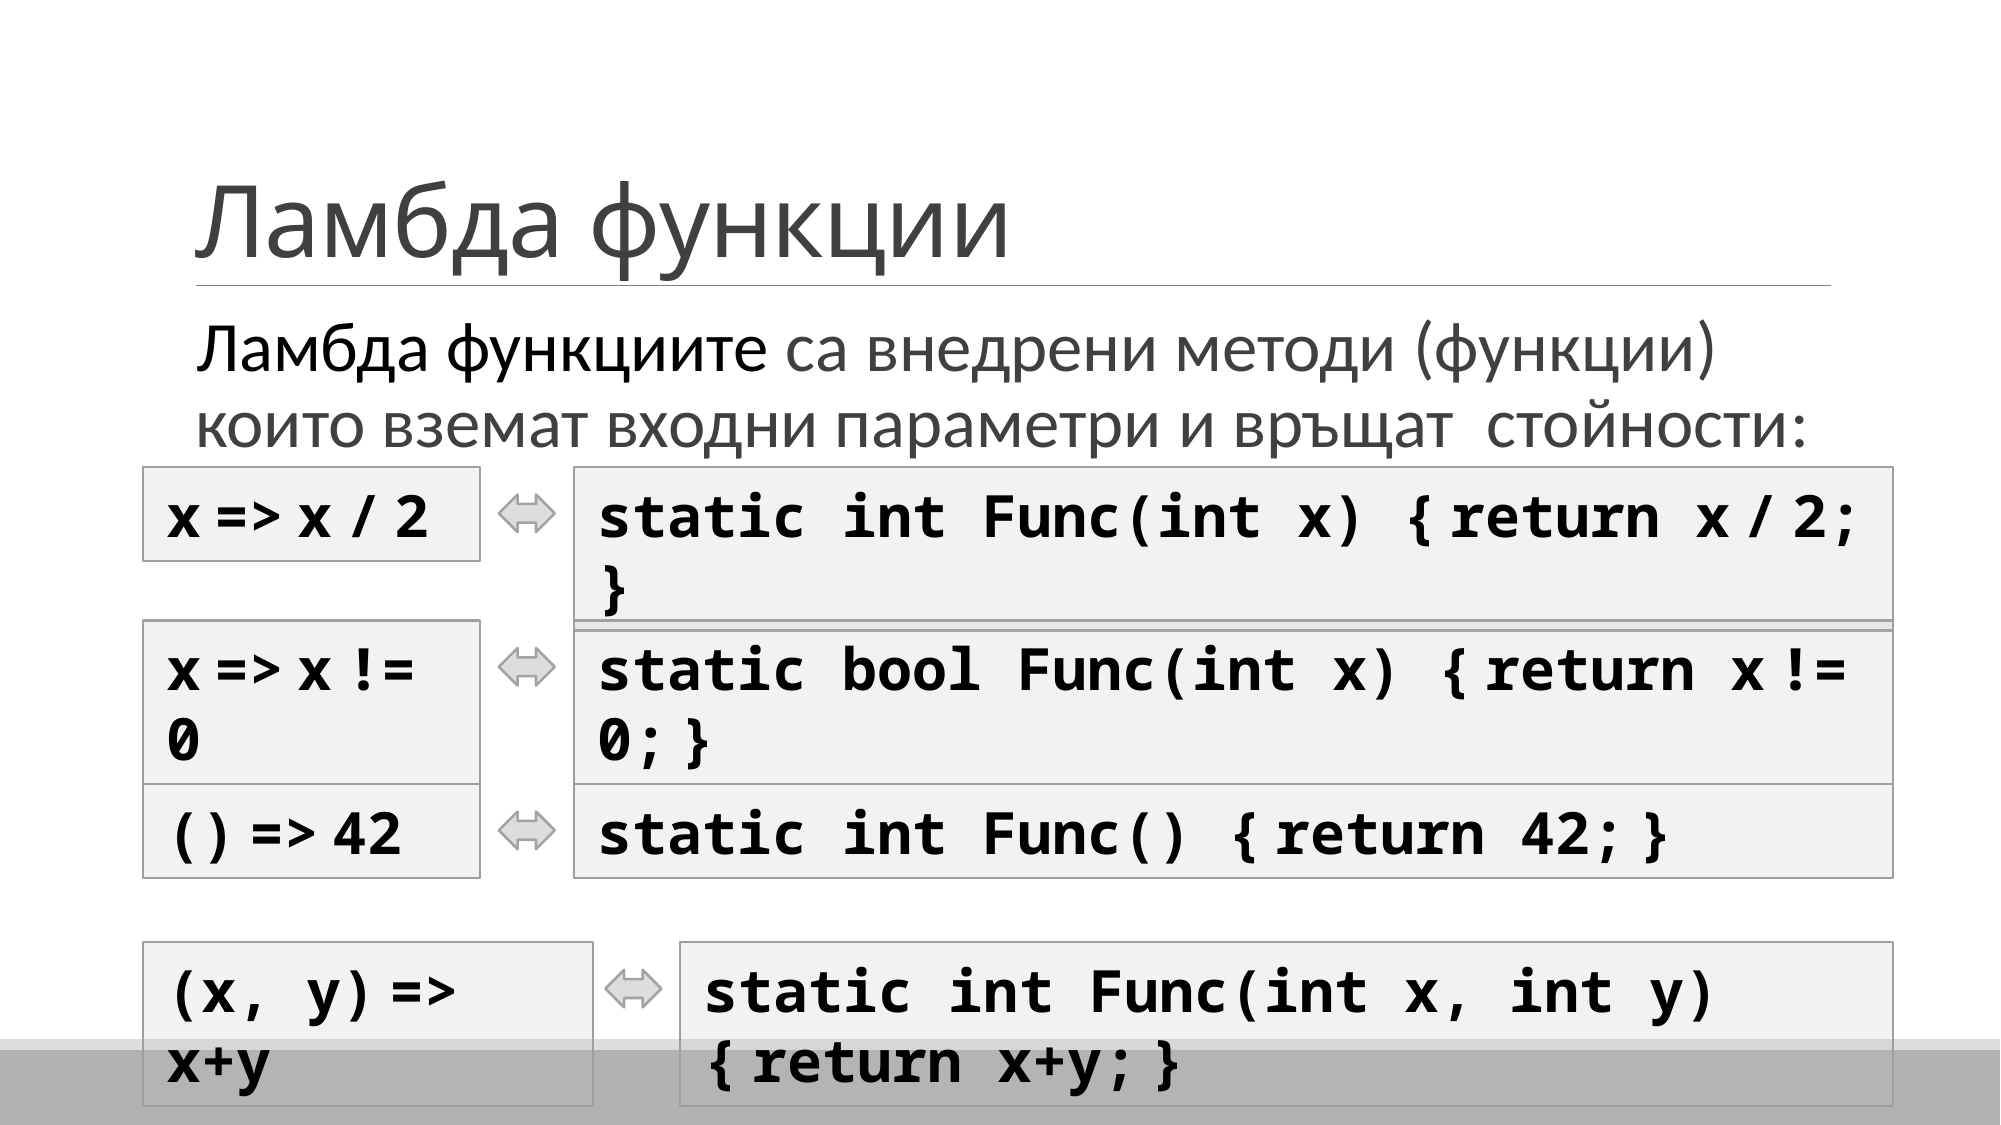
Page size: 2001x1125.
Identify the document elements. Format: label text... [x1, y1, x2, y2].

text_box x => x != 0 [142, 620, 481, 784]
text_box [497, 646, 556, 687]
text_box [604, 968, 663, 1009]
title Ламбда функции [180, 47, 1830, 285]
text_box static int Func() { return 42; } [573, 784, 1893, 878]
text_box [497, 810, 556, 851]
text_box [497, 493, 556, 534]
text_box static int Func(int x, int y) { return x+y; } [680, 942, 1893, 1106]
text_box (x, y) => x+y [142, 942, 593, 1106]
text_box () => 42 [142, 784, 481, 878]
text_box static int Func(int x) { return x / 2; } [573, 467, 1893, 620]
text_box static bool Func(int x) { return x != 0; } [573, 620, 1893, 784]
text_box x => x / 2 [142, 467, 481, 561]
list Ламбда функциите са внедрени методи (функции) които вземат входни параметри и връщат стойности: [180, 302, 1830, 963]
